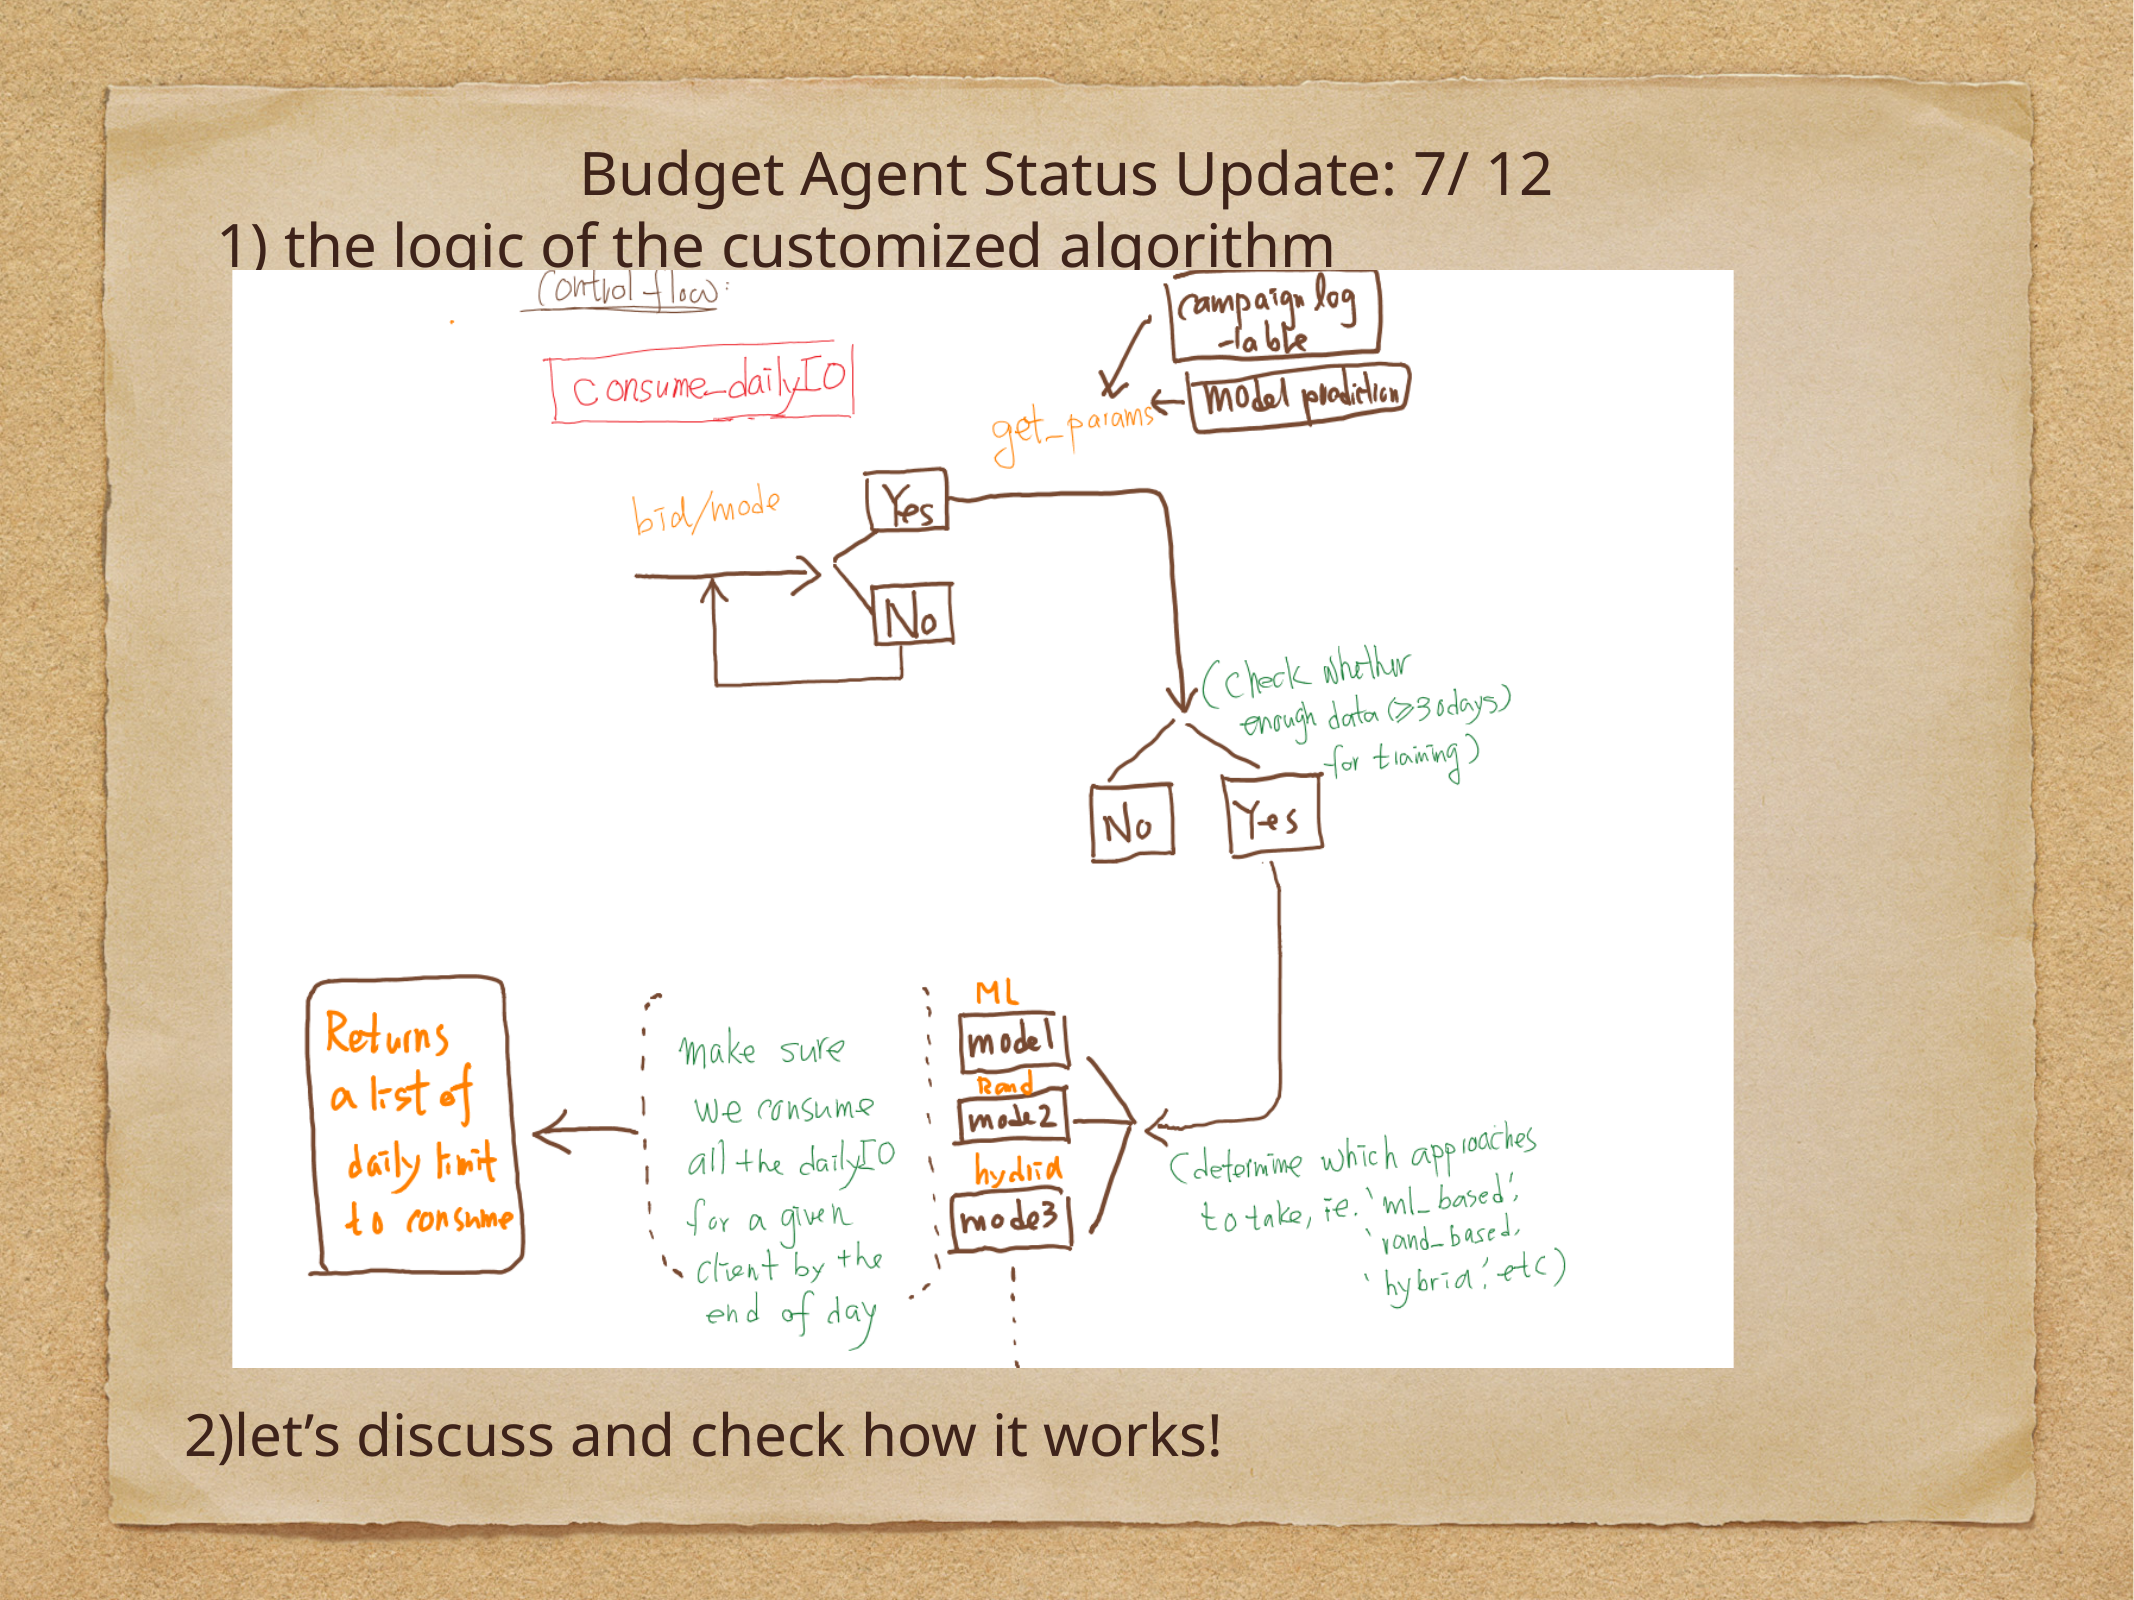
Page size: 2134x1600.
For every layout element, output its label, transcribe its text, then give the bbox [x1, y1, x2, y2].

title Budget Agent Status Update: 7/ 12 1) the logic of the customized algorithm [207, 85, 1926, 288]
text_box 2)let’s discuss and check how it works! [175, 1390, 1232, 1477]
picture [0, 0, 2134, 1600]
